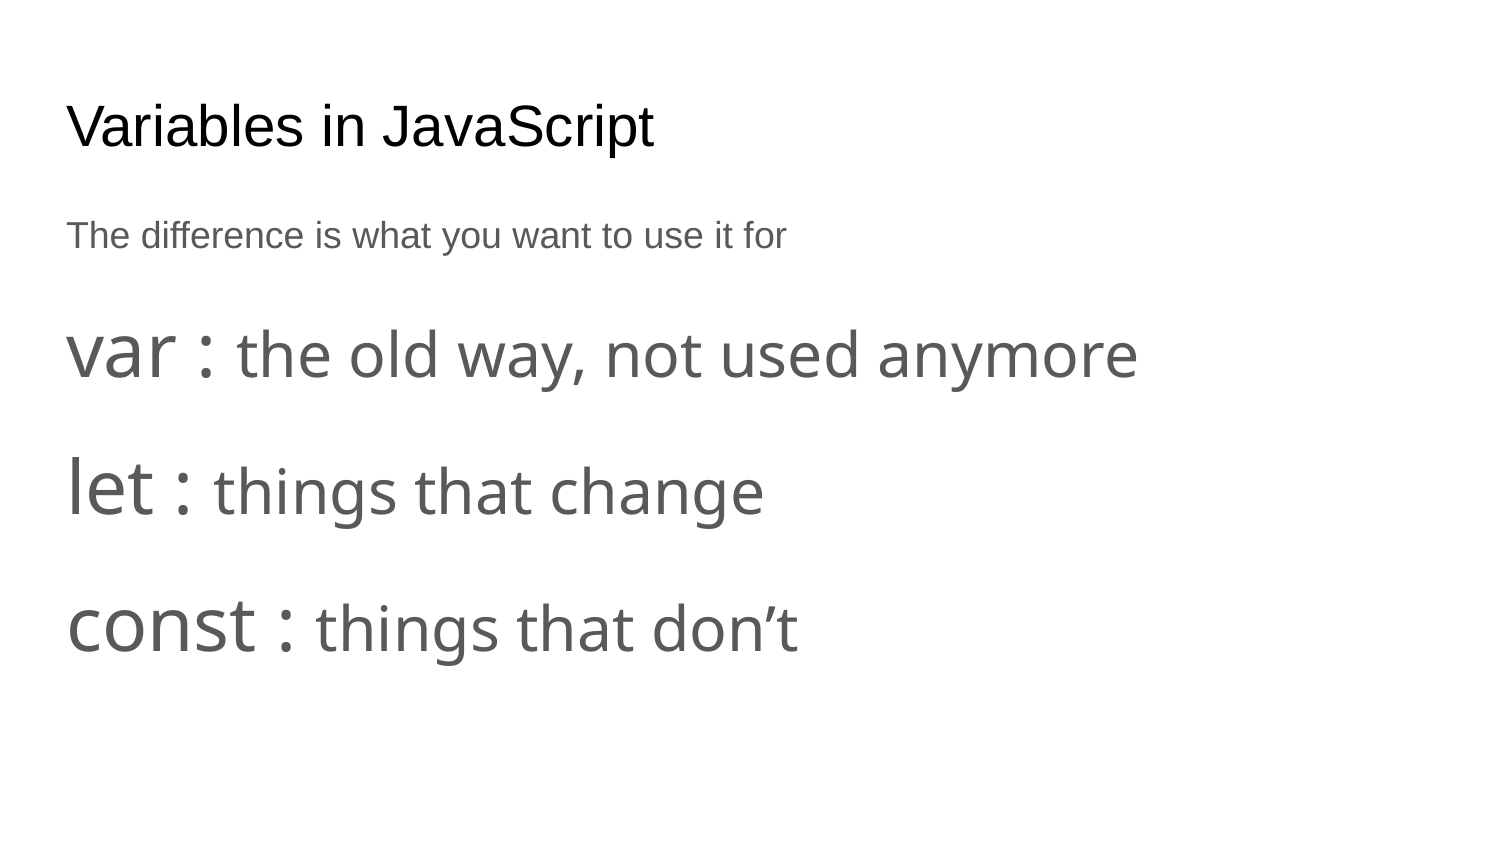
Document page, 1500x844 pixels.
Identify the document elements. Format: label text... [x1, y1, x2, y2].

title Variables in JavaScript [51, 72, 1449, 167]
list The difference is what you want to use it for var : the old way, not used anymore let : things that change const : things that don’t [51, 189, 1449, 750]
